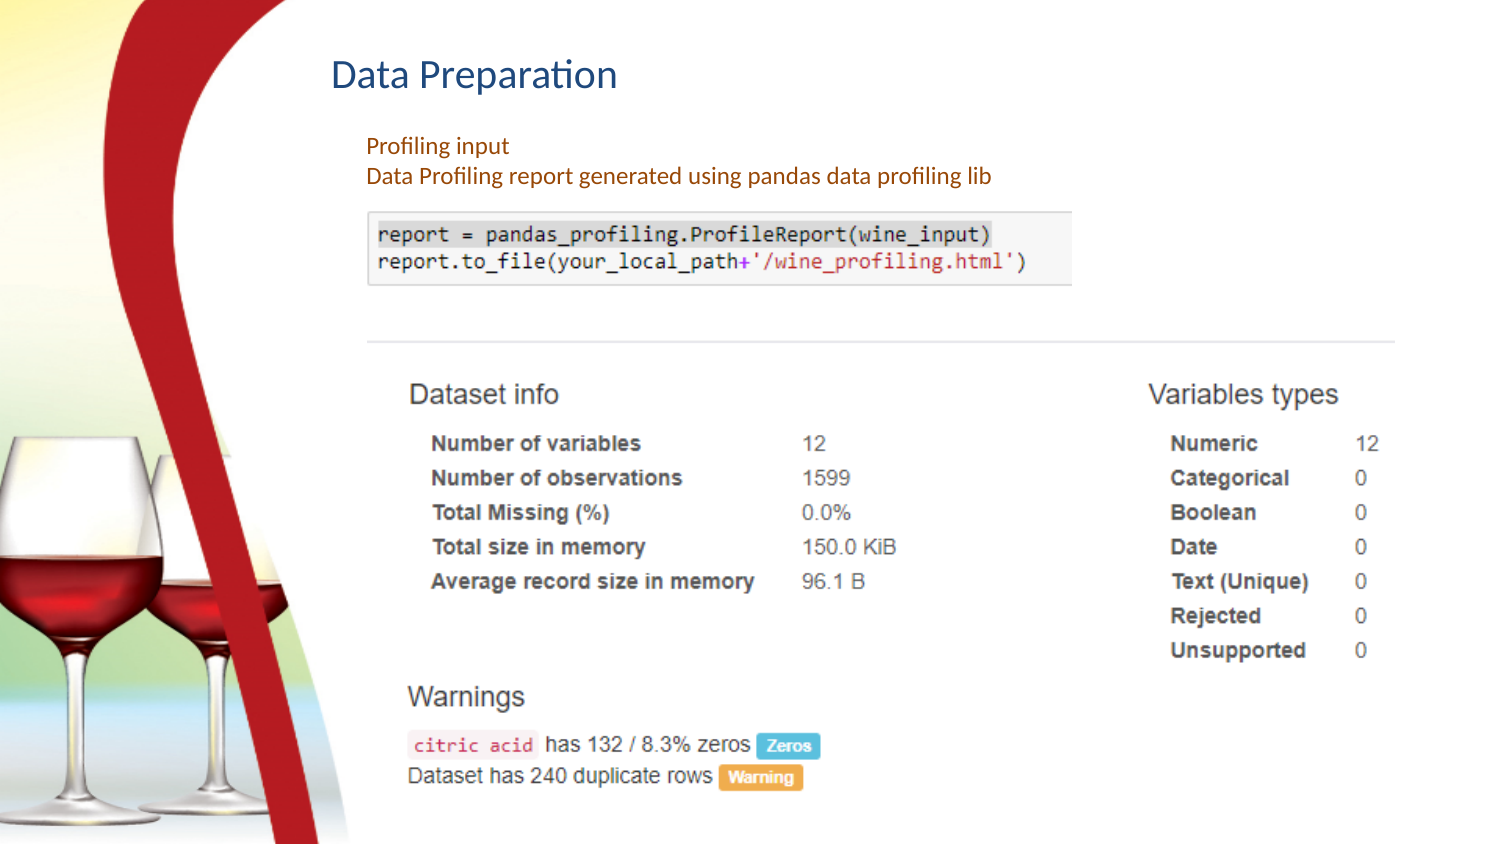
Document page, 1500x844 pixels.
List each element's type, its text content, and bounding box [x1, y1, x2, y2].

text_box Profiling input Data Profiling report generated using pandas data profiling lib [360, 121, 1149, 197]
text_box Data Preparation [360, 39, 1114, 105]
picture [362, 210, 1072, 294]
picture [0, 0, 357, 844]
picture [367, 340, 1395, 821]
